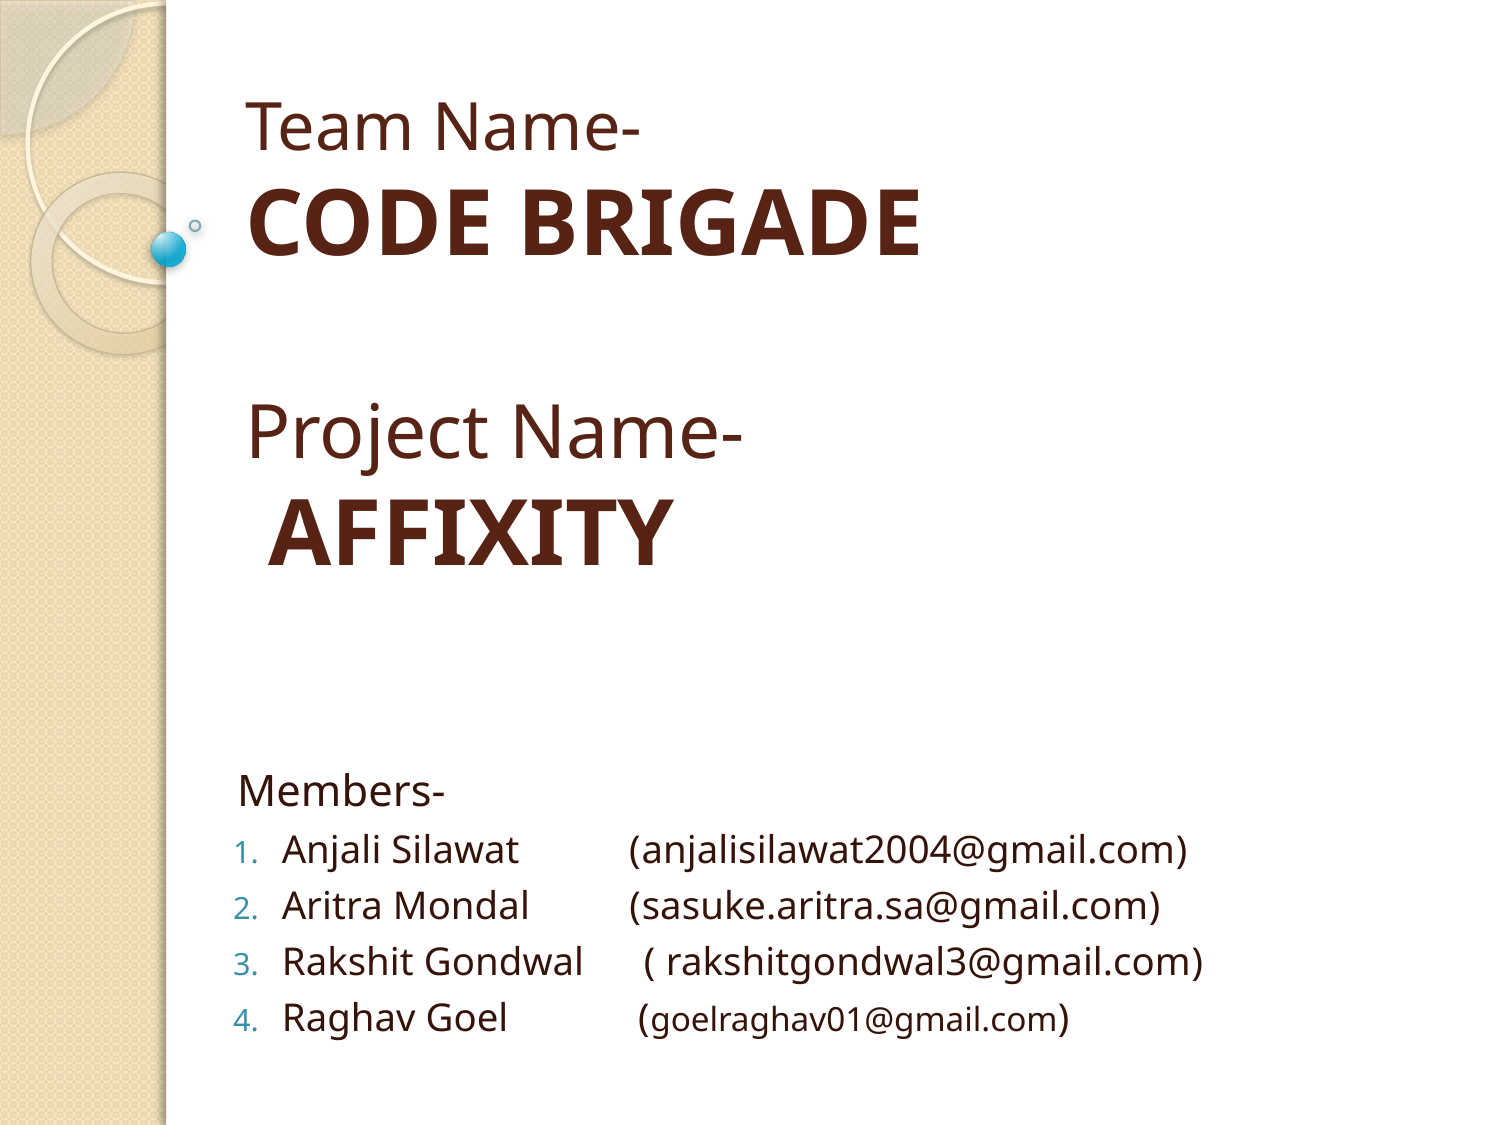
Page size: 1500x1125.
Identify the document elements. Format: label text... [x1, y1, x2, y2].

title Team Name- CODE BRIGADE Project Name- AFFIXITY [230, 196, 1446, 592]
subtitle Members- Anjali Silawat (anjalisilawat2004@gmail.com) Aritra Mondal (sasuke.aritra.sa@gmail.com) Rakshit Gondwal ( rakshitgondwal3@gmail.com) Raghav Goel (goelraghav01@gmail.com) [218, 763, 1434, 1051]
